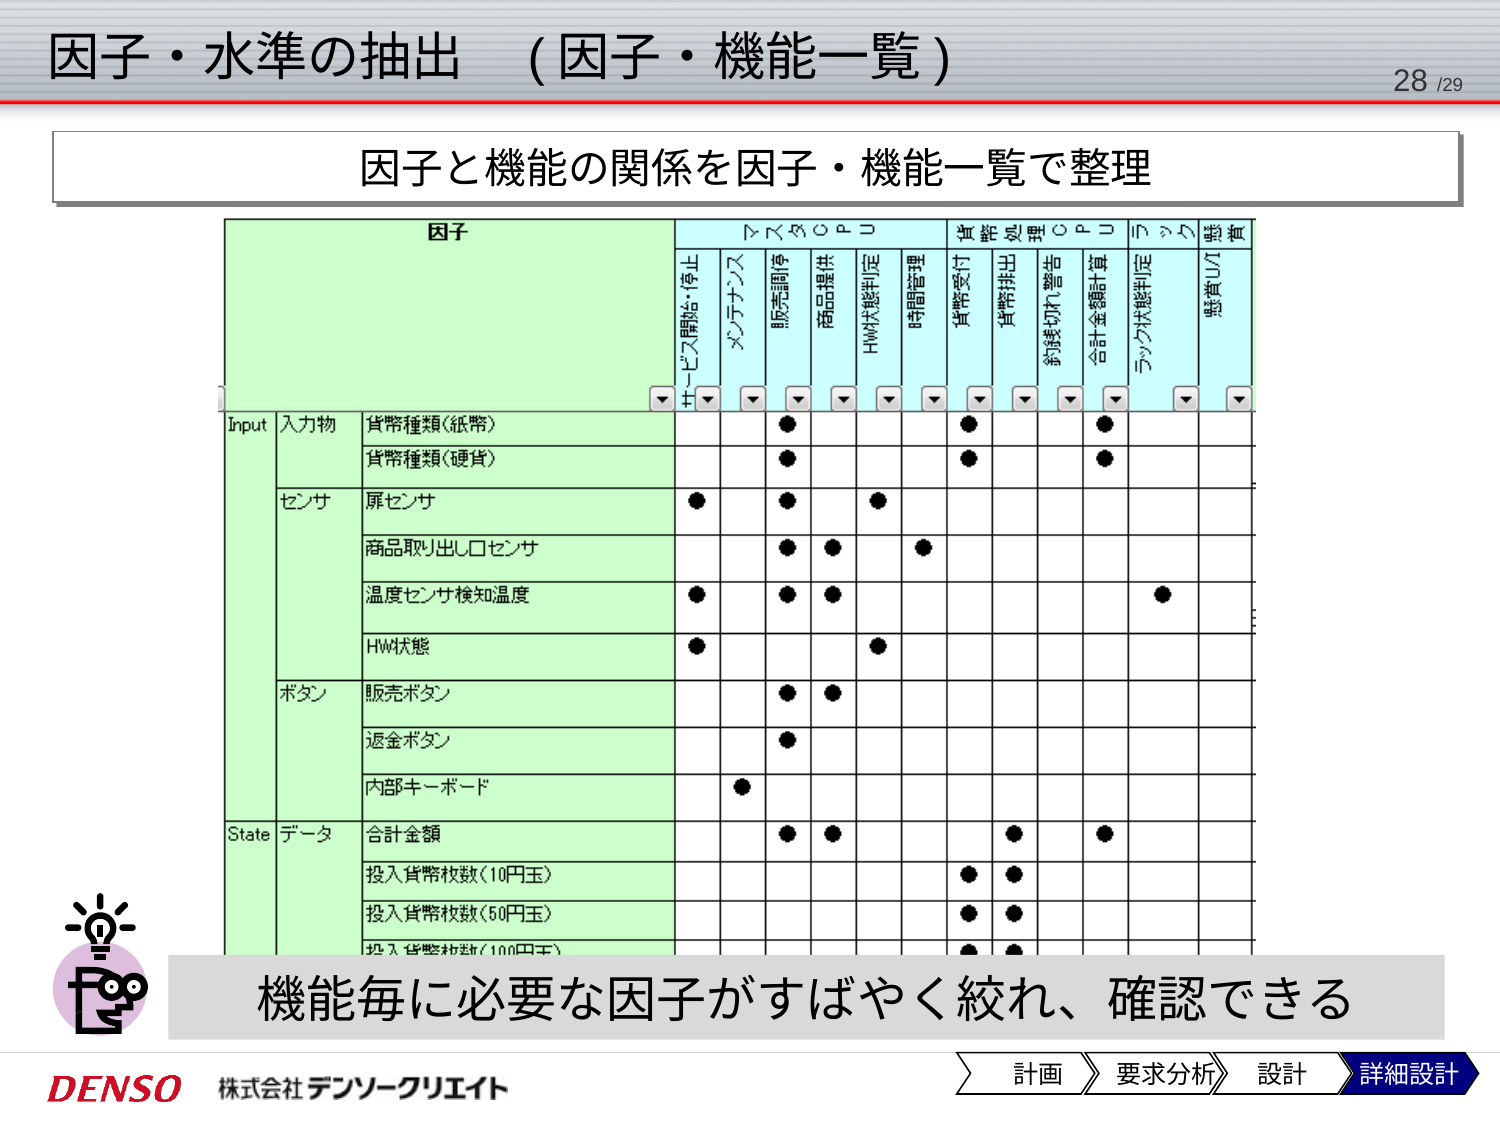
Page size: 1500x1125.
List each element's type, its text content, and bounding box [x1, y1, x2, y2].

title 因子・水準の抽出 (因子・機能一覧) [0, 0, 1235, 102]
text_box 詳細設計 [1340, 1052, 1479, 1094]
text_box 設計 [1213, 1052, 1352, 1094]
picture [47, 1075, 181, 1102]
slide_number 27 /29 [1281, 53, 1499, 99]
picture [0, 0, 1500, 1052]
text_box 因子と機能の関係を因子・機能一覧で整理 [53, 131, 1459, 203]
text_box 要求分析 [1085, 1052, 1224, 1094]
picture [218, 1076, 508, 1100]
text_box 機能毎に必要な因子がすばやく絞れ、確認できる [168, 954, 1445, 1040]
text_box 計画 [956, 1052, 1095, 1094]
